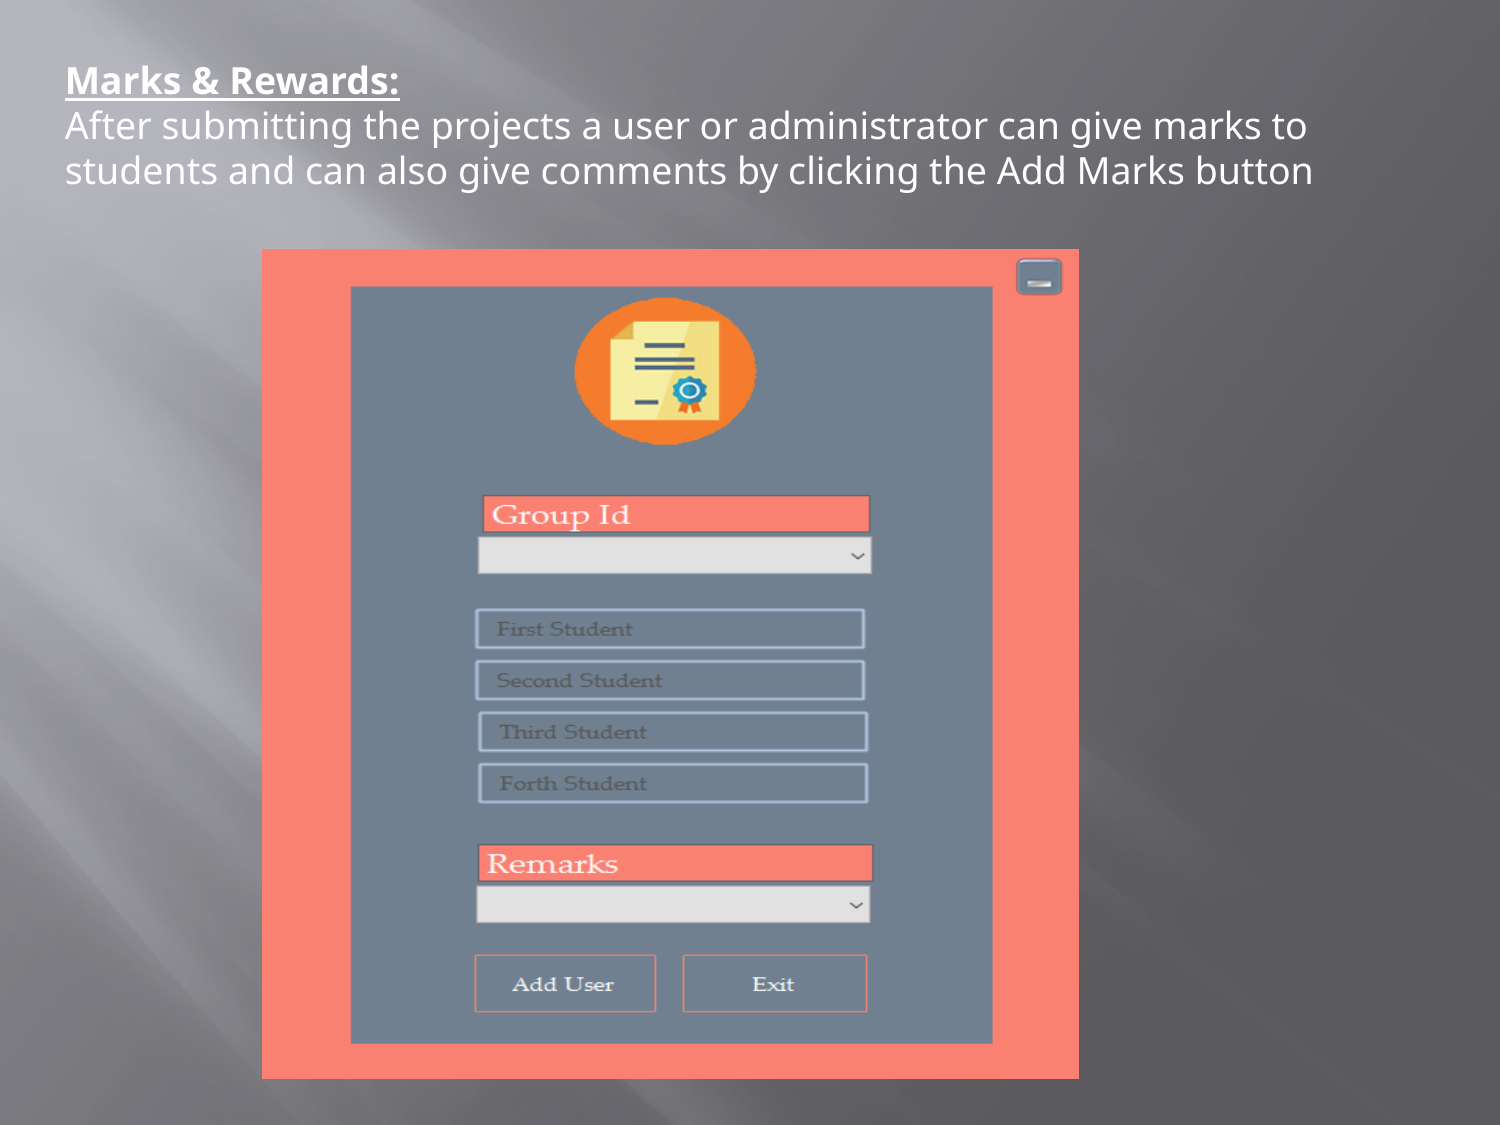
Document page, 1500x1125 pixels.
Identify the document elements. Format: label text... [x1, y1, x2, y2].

text_box Marks & Rewards: After submitting the projects a user or administrator can give marks to students and can also give comments by clicking the Add Marks button [50, 49, 1450, 200]
picture [262, 249, 1079, 1080]
